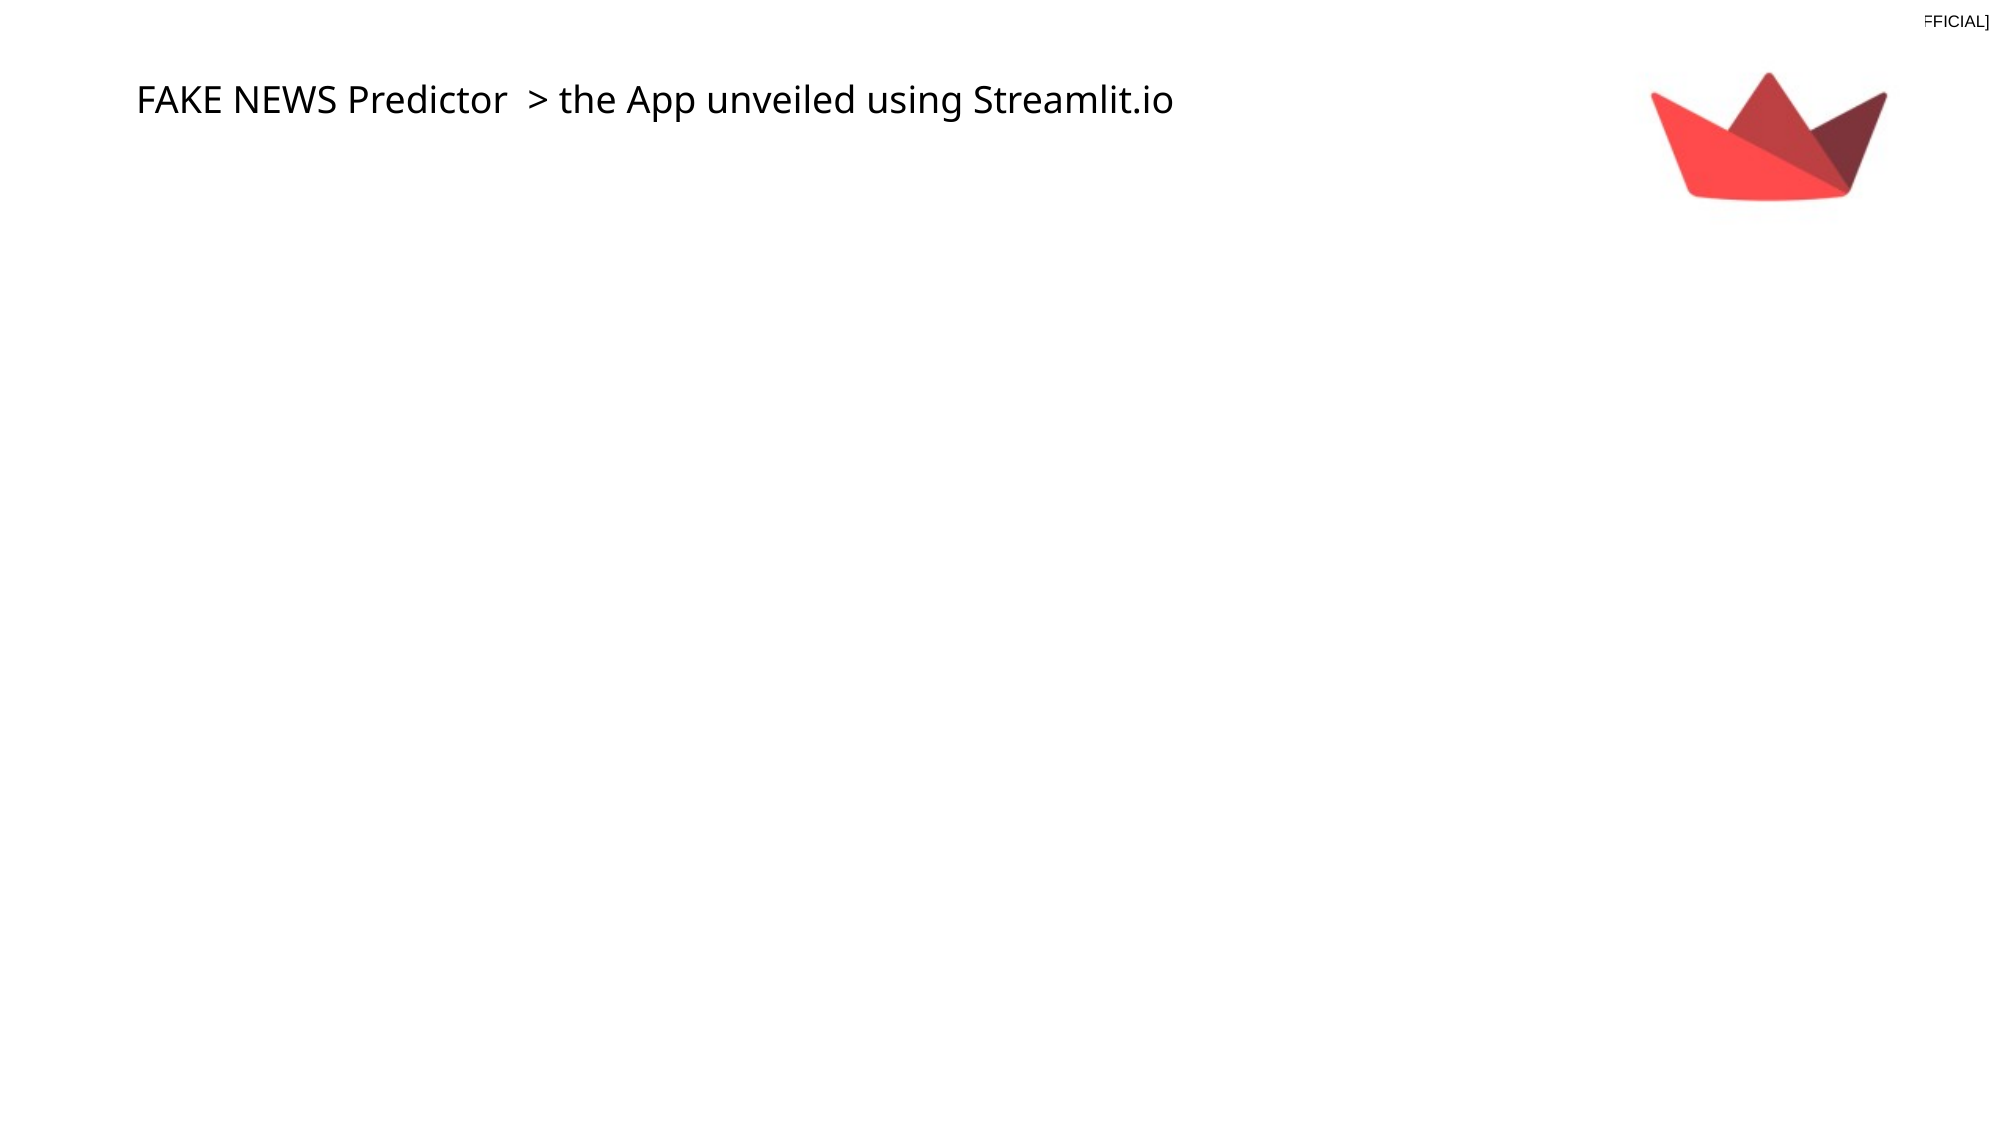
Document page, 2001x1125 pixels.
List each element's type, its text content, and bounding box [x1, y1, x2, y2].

picture [1611, 0, 1925, 287]
text_box FAKE NEWS Predictor > the App unveiled using Streamlit.io [121, 68, 1244, 129]
